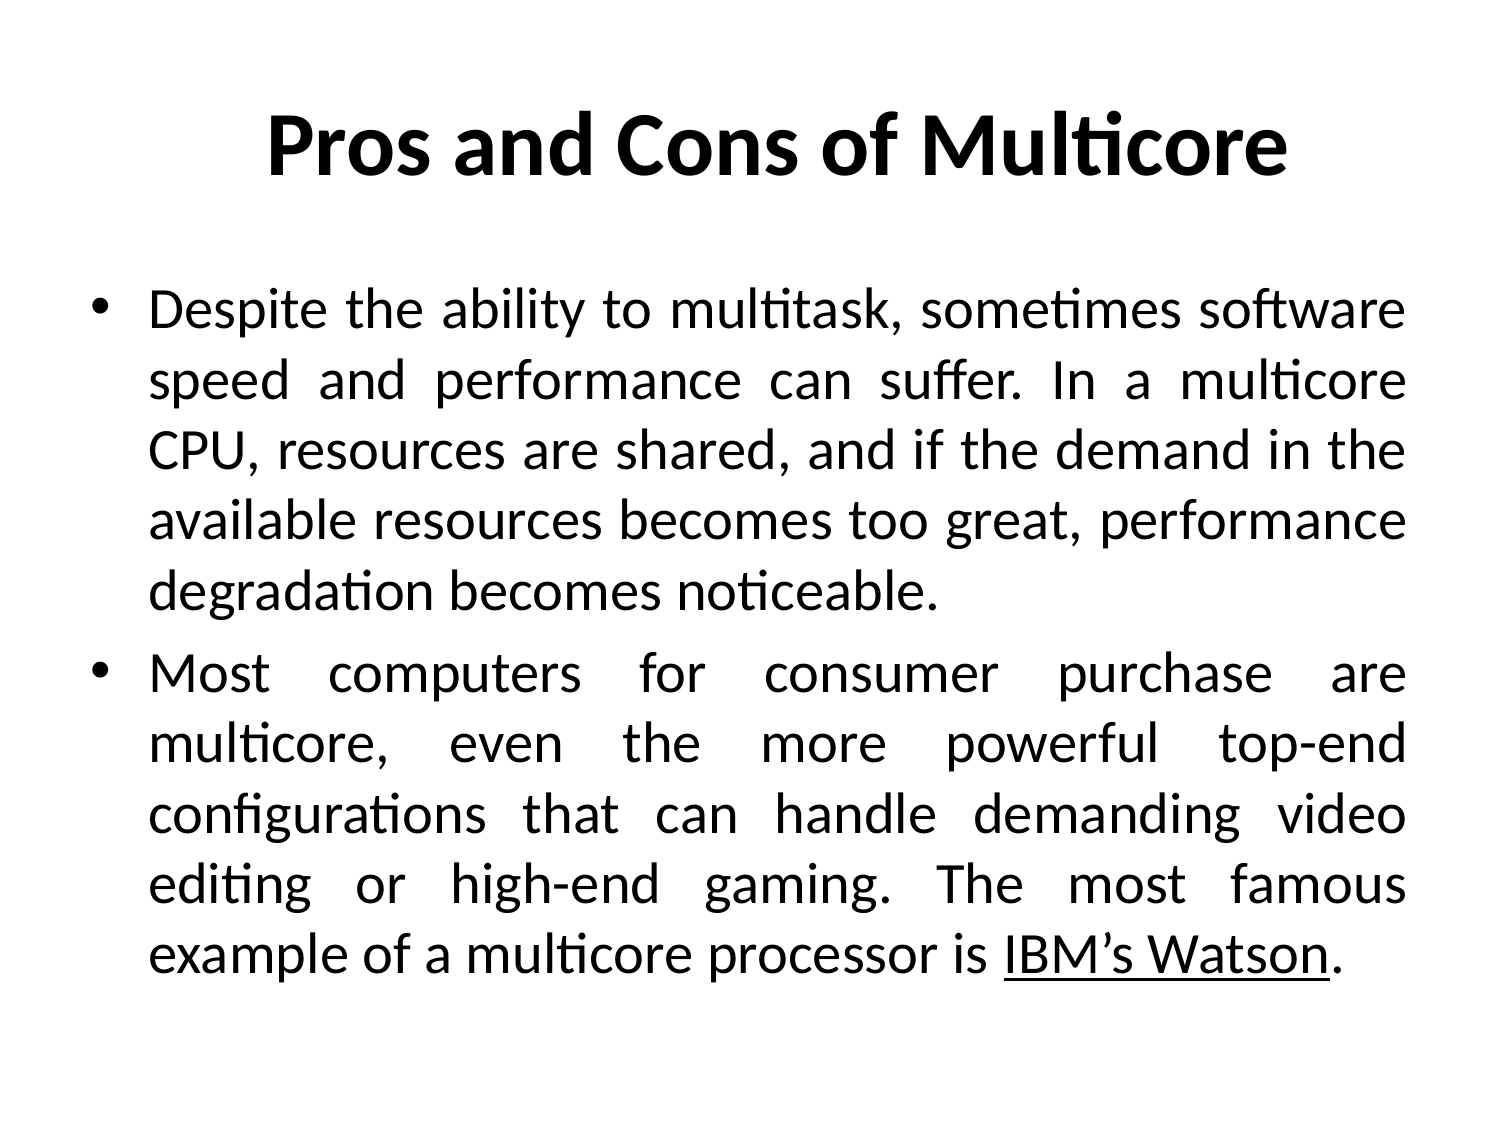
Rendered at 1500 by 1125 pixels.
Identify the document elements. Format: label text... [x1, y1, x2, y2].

list Despite the ability to multitask, sometimes software speed and performance can suffer. In a multicore CPU, resources are shared, and if the demand in the available resources becomes too great, performance degradation becomes noticeable. Most computers for consumer purchase are multicore, even the more powerful top-end configurations that can handle demanding video editing or high-end gaming. The most famous example of a multicore processor is IBM’s Watson. [75, 262, 1425, 1005]
title Pros and Cons of Multicore [75, 45, 1483, 233]
